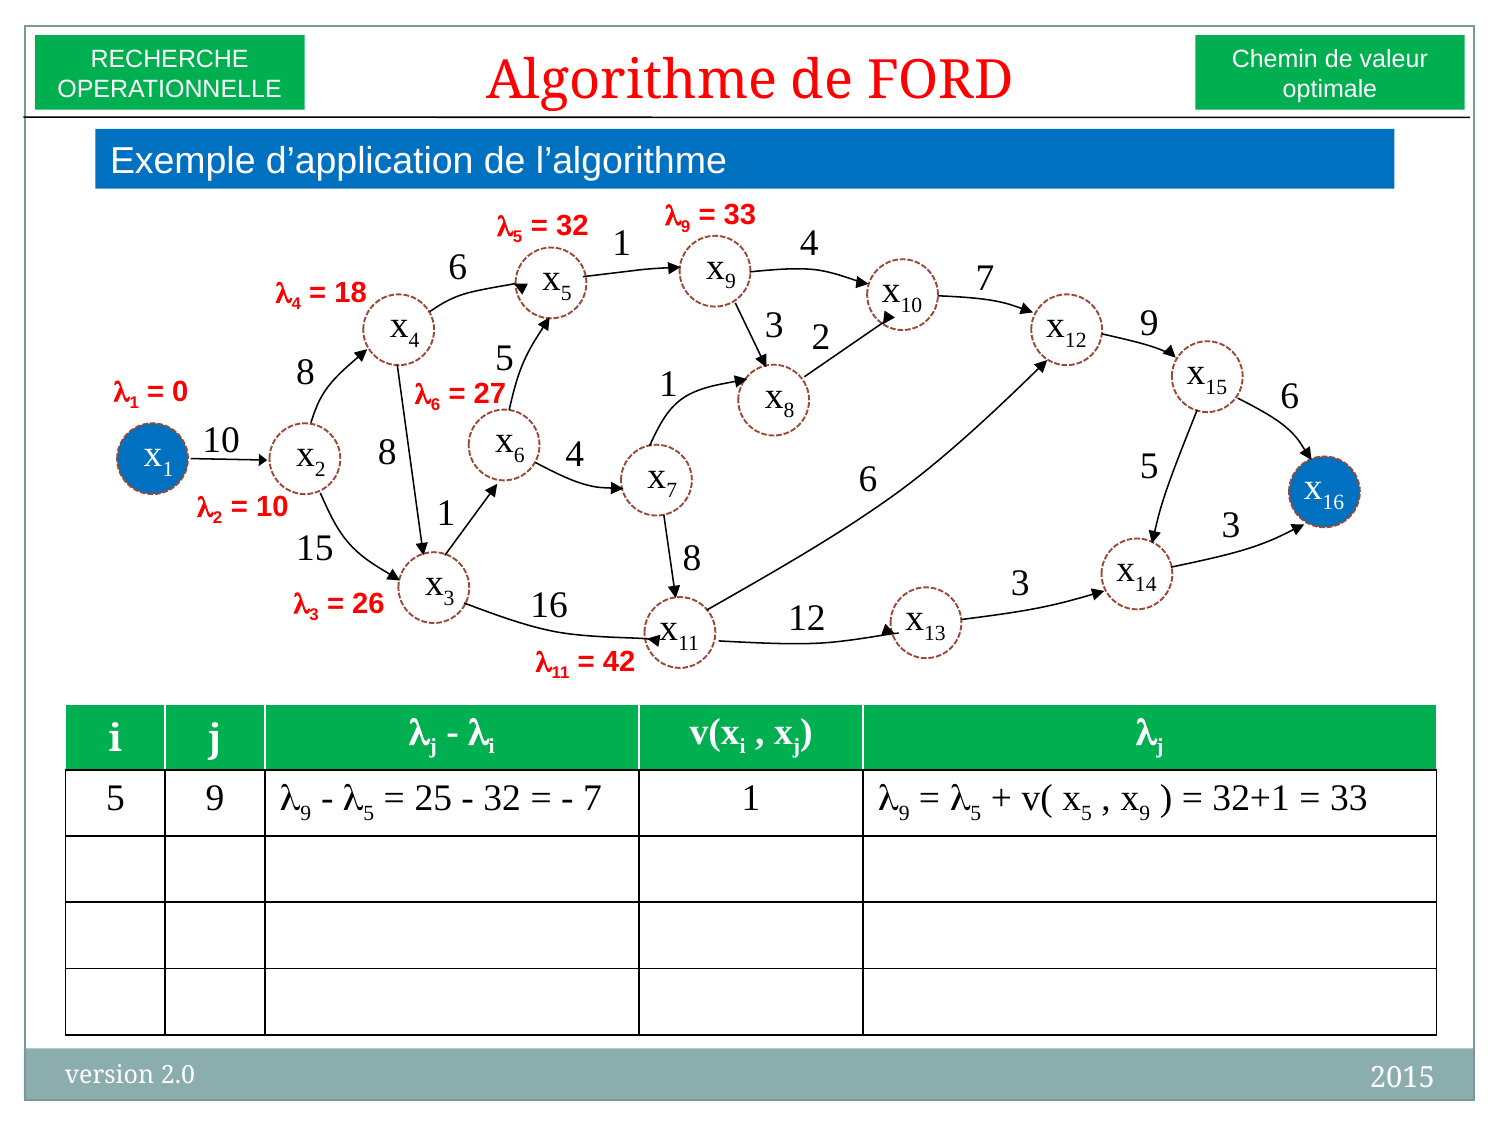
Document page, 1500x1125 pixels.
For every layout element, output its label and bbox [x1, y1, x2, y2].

table_cell [864, 969, 1436, 1034]
table_cell [166, 903, 264, 968]
title [316, 37, 1184, 116]
table_cell [864, 771, 1436, 835]
table_cell [640, 969, 862, 1034]
table_cell [640, 837, 862, 901]
slide_number [950, 1050, 1450, 1111]
table_cell [66, 837, 164, 901]
table_cell [864, 837, 1436, 901]
table_cell [640, 903, 862, 968]
footer [50, 1051, 638, 1112]
table_header [864, 705, 1436, 769]
table_cell [266, 837, 638, 901]
table_cell [640, 771, 862, 835]
table_cell [66, 903, 164, 968]
table_cell [66, 969, 164, 1034]
table_cell [864, 903, 1436, 968]
table_cell [266, 903, 638, 968]
table_cell [266, 969, 638, 1034]
table_cell [66, 771, 164, 835]
table_cell [166, 837, 264, 901]
table_cell [166, 771, 264, 835]
table_header [66, 705, 164, 769]
text_box [90, 128, 1395, 690]
table_header [266, 705, 638, 769]
table_cell [266, 771, 638, 835]
text_box [1195, 35, 1465, 110]
table_header [166, 705, 264, 769]
table_cell [166, 969, 264, 1034]
text_box [35, 35, 305, 110]
table_header [640, 705, 862, 769]
